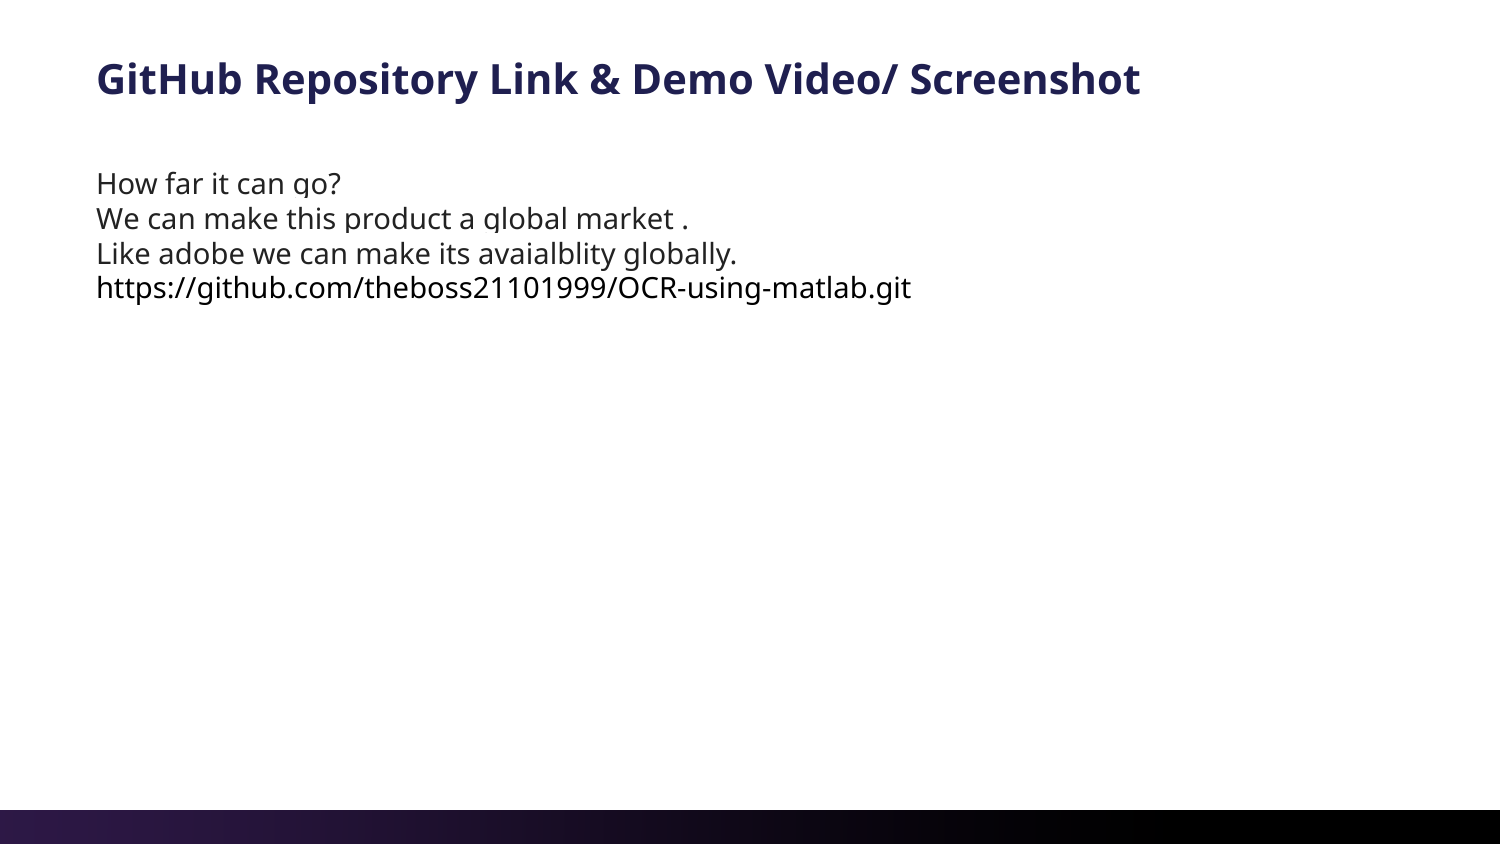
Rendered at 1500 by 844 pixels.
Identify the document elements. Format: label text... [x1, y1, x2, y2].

text_box How far it can go? We can make this product a global market . Like adobe we can make its avaialblity globally. https://github.com/theboss21101999/OCR-using-matlab.git [81, 150, 1457, 320]
picture [0, 810, 1500, 844]
title GitHub Repository Link & Demo Video/ Screenshot [81, 37, 1199, 133]
